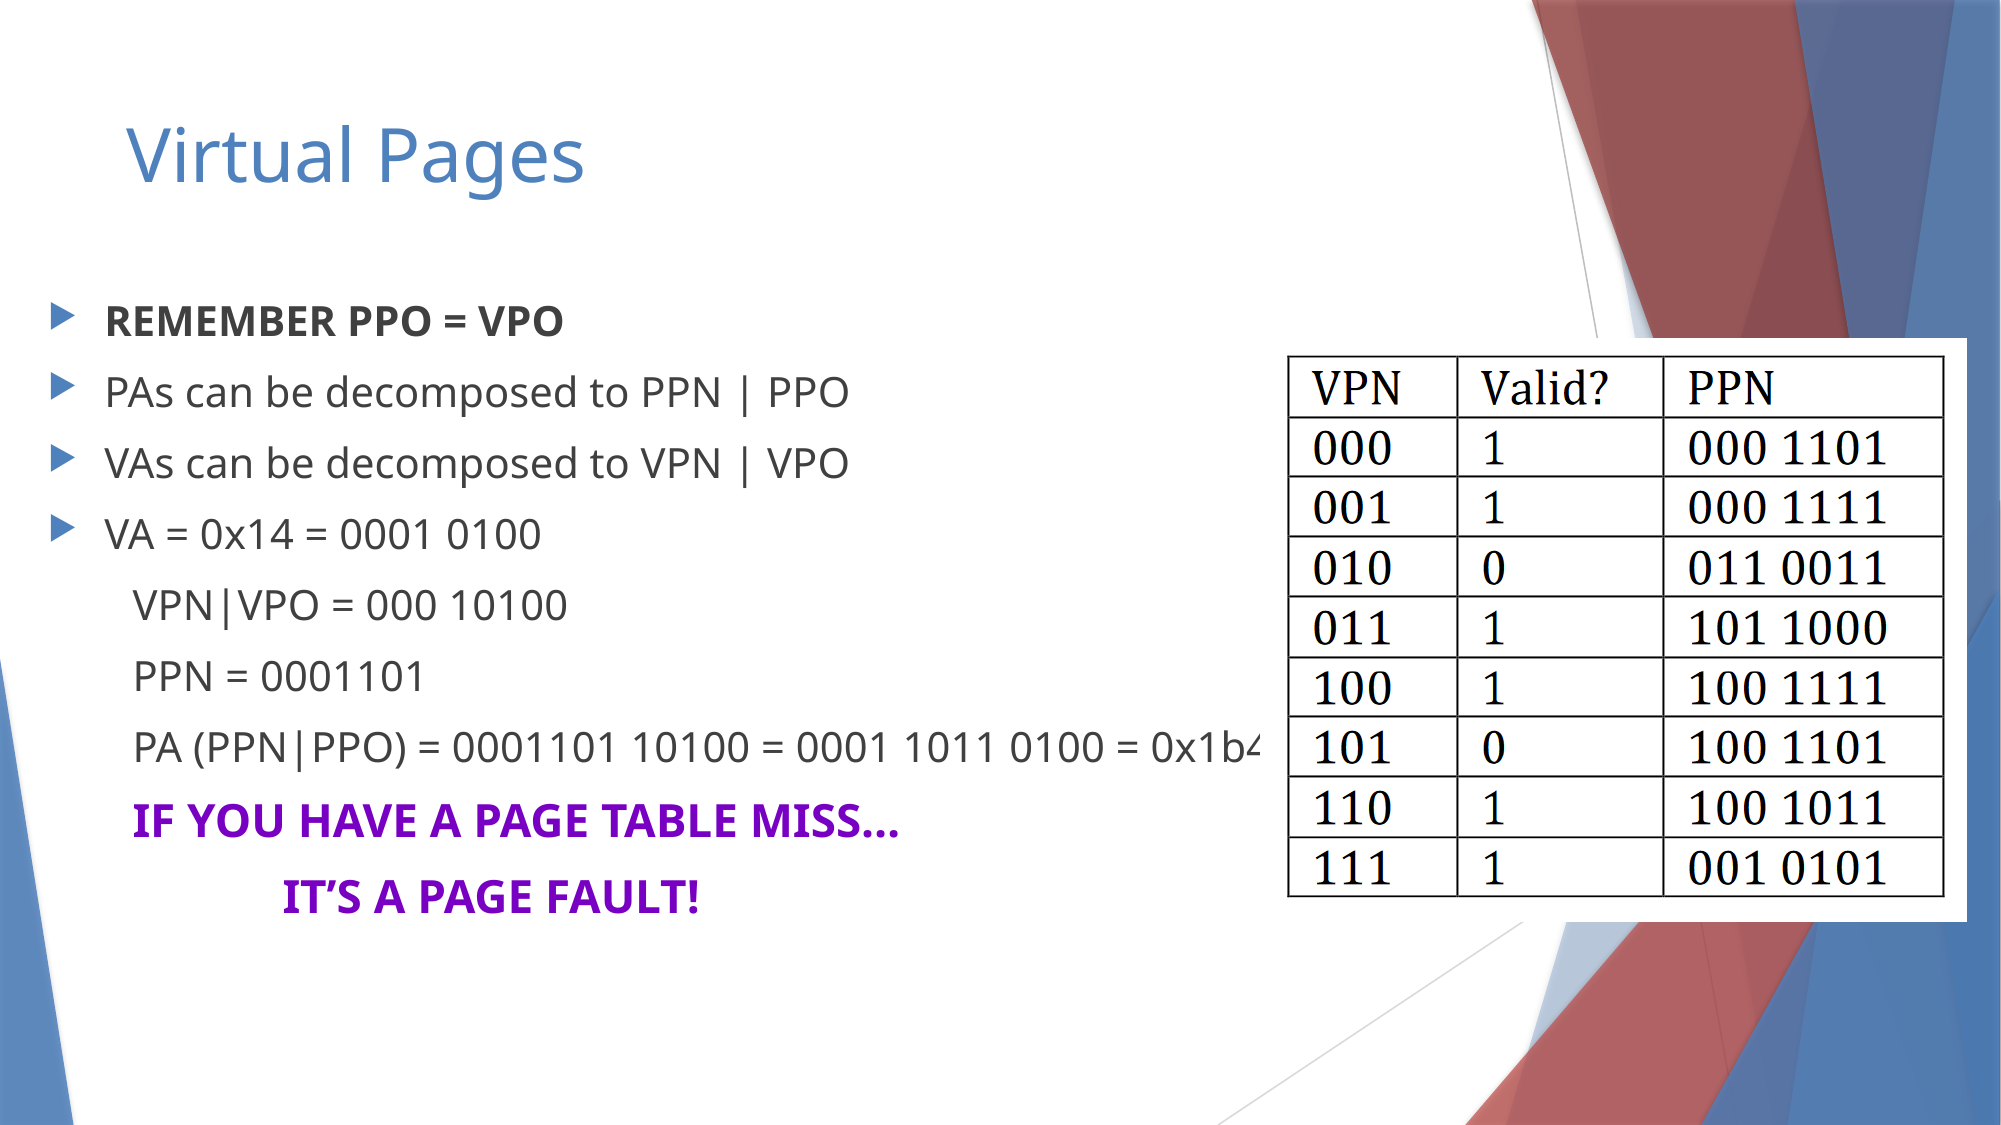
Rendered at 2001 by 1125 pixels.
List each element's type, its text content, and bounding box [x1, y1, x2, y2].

title Virtual Pages [111, 99, 1522, 287]
picture [1259, 337, 1968, 923]
list REMEMBER PPO = VPO PAs can be decomposed to PPN | PPO VAs can be decomposed to VPN | VPO VA = 0x14 = 0001 0100 VPN|VPO = 000 10100 PPN = 0001101 PA (PPN|PPO) = 0001101 10100 = 0001 1011 0100 = 0x1b4 IF YOU HAVE A PAGE TABLE MISS… IT’S A PAGE FAULT! [33, 287, 1609, 1119]
